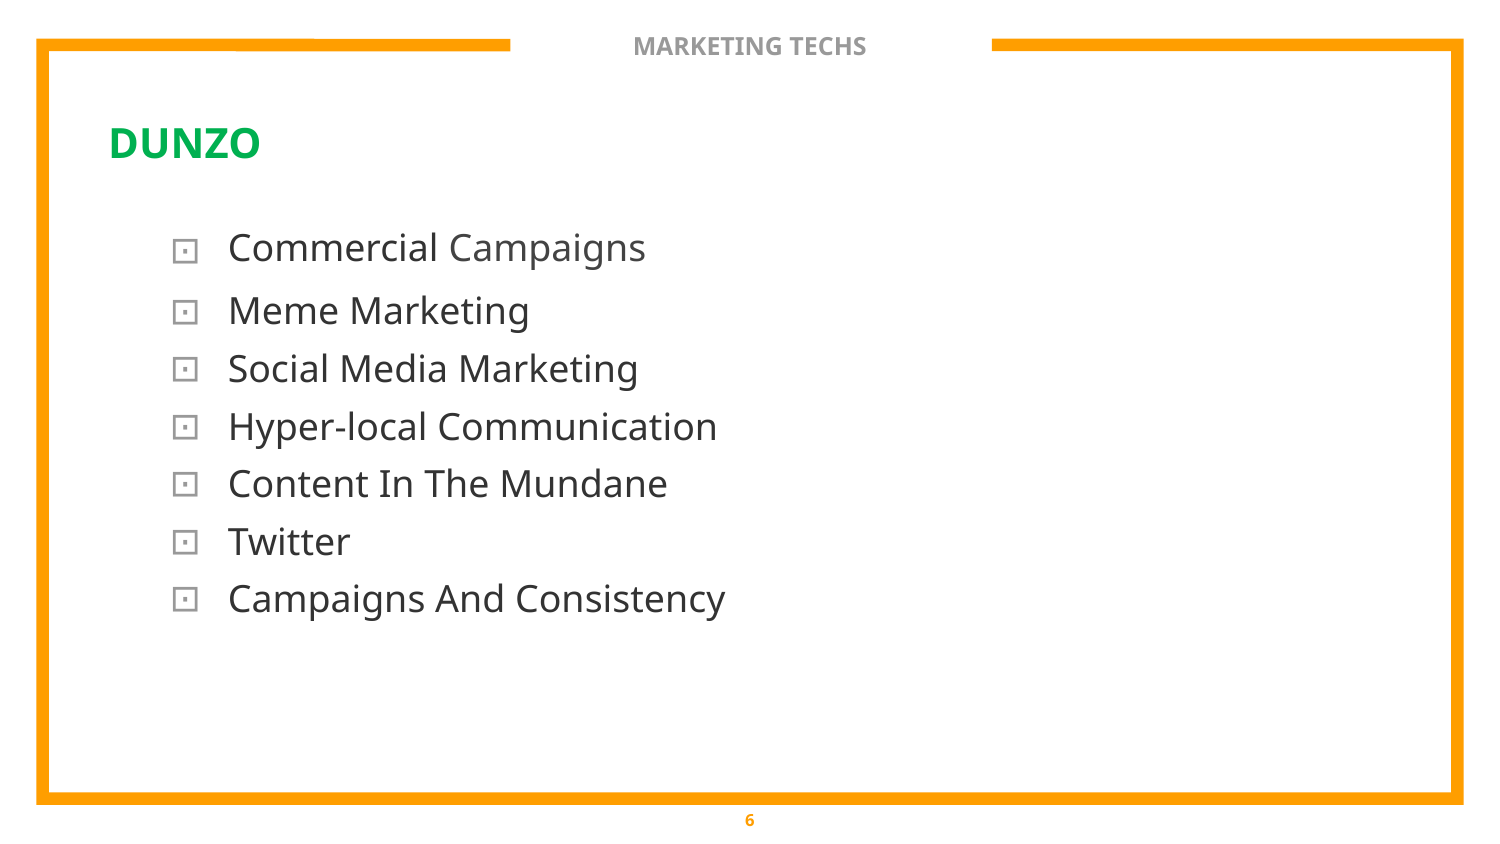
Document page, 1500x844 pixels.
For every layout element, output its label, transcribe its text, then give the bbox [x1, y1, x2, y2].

title MARKETING TECHS [531, 16, 969, 76]
slide_number 6 [0, 798, 1500, 844]
list Commercial Campaigns Meme Marketing Social Media Marketing Hyper-local Communication Content In The Mundane Twitter Campaigns And Consistency [137, 208, 1389, 696]
text_box DUNZO [93, 109, 363, 174]
